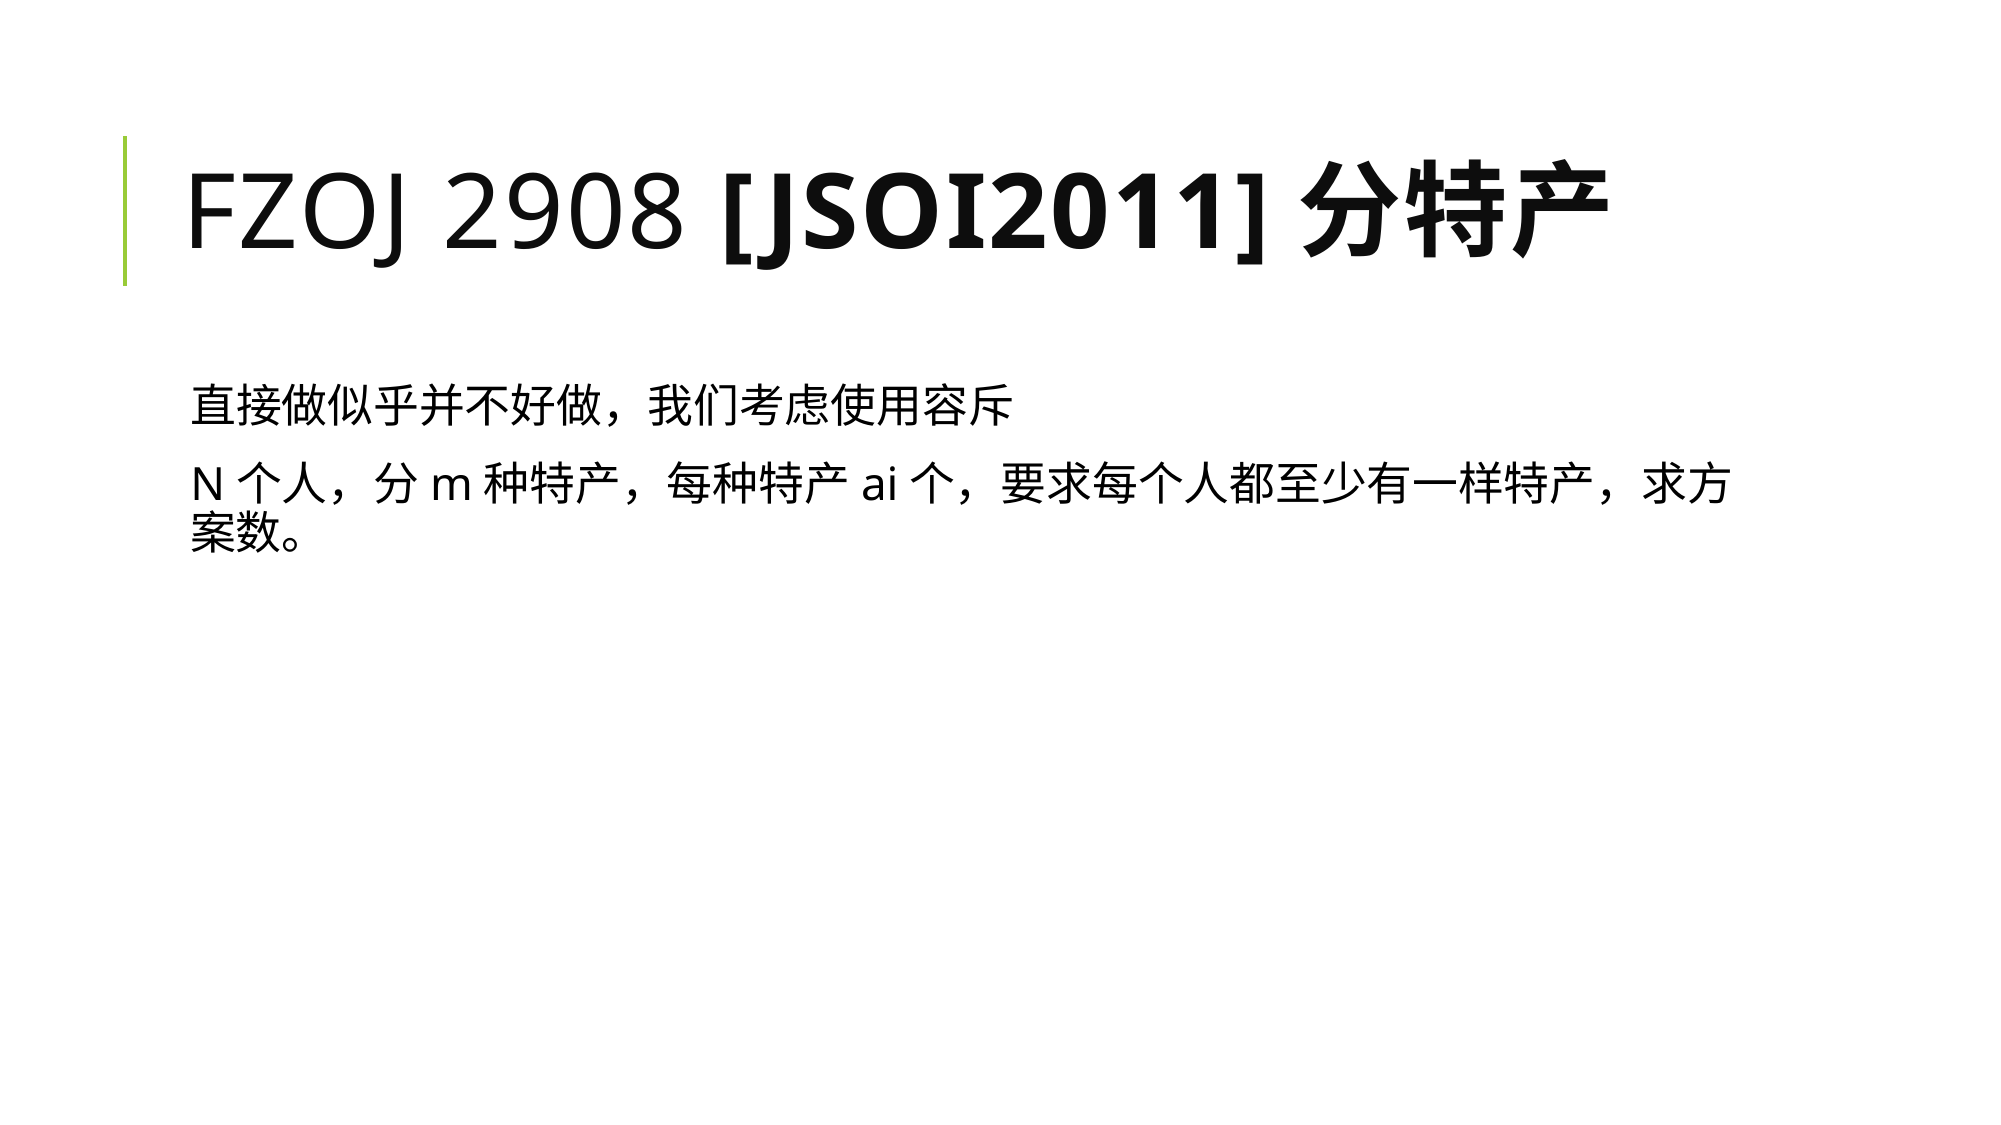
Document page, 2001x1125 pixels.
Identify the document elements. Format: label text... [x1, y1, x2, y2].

title FZOJ 2908 [JSOI2011]分特产 [168, 96, 1763, 342]
list 直接做似乎并不好做，我们考虑使用容斥 N个人，分m种特产，每种特产ai个，要求每个人都至少有一样特产，求方案数。 [168, 375, 1763, 1035]
